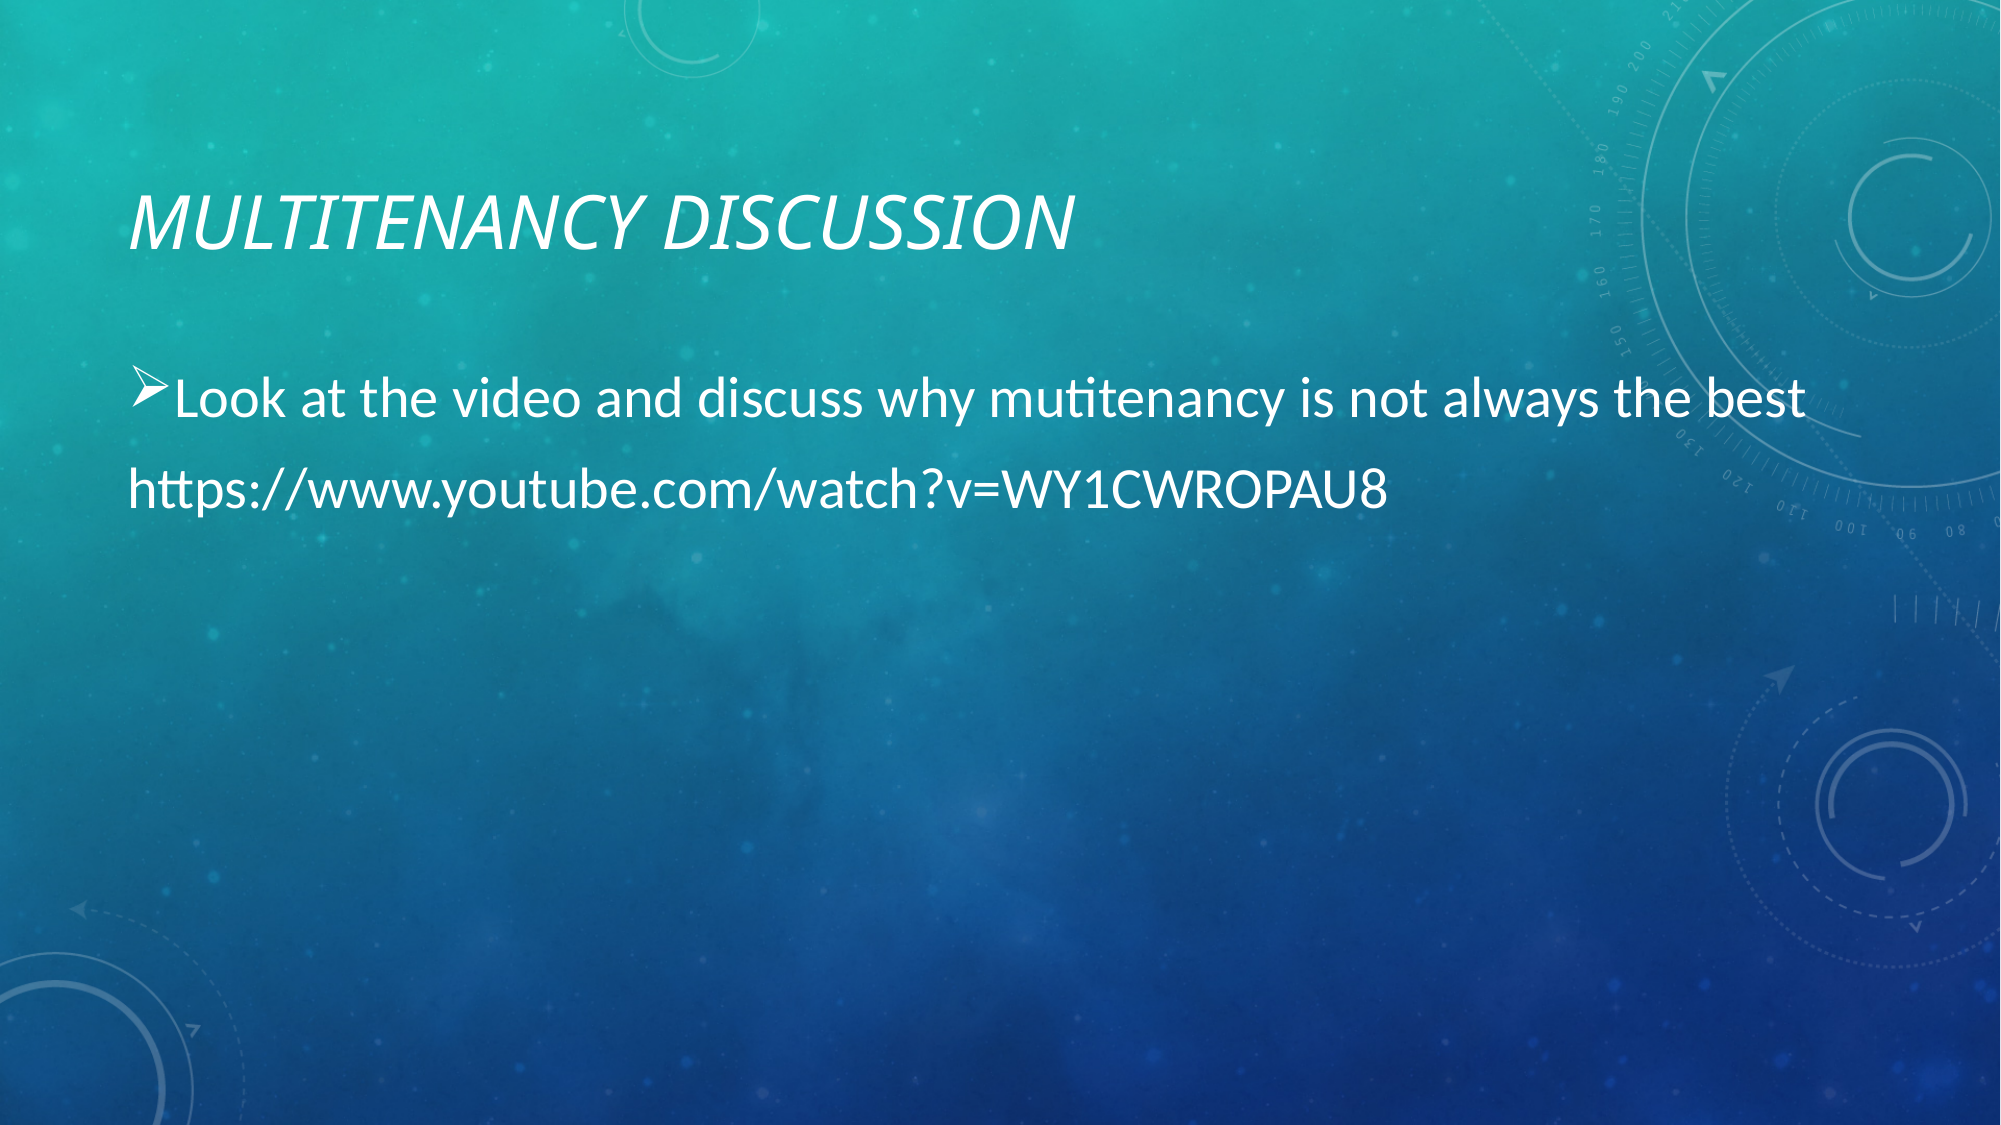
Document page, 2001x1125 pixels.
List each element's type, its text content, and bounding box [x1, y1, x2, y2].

picture [0, 0, 2001, 1125]
title Multitenancy discussion [112, 99, 1888, 339]
list Look at the video and discuss why mutitenancy is not always the best https://www.youtube.com/watch?v=WY1CWROPAU8 [112, 351, 1888, 1030]
